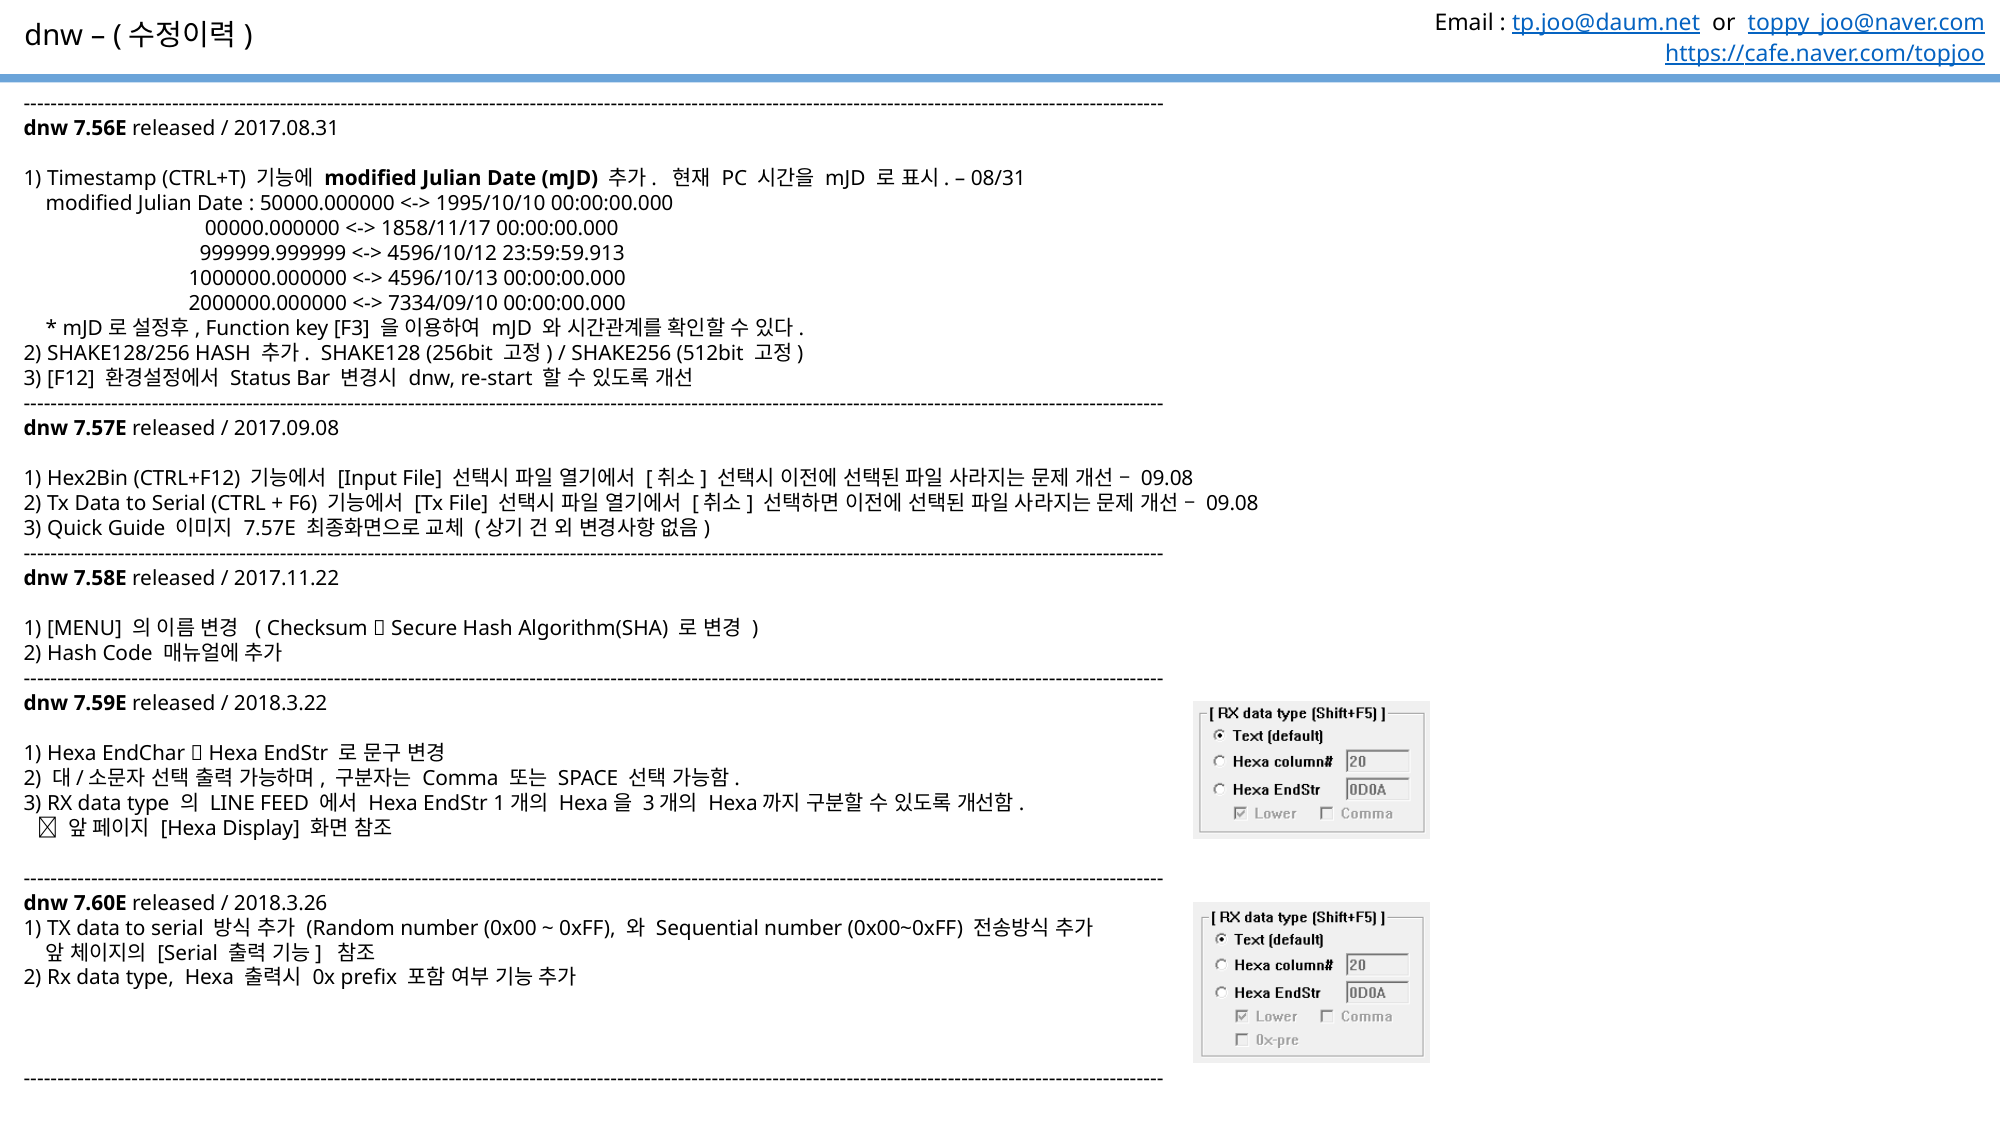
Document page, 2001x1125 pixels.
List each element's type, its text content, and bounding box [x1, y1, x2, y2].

text_box dnw – (수정이력) [9, 9, 311, 59]
text_box ------------------------------------------------------------------------------------------------------------------------------------------------------------------------- dnw 7.56E released / 2017.08.31 1) Timestamp (CTRL+T) 기능에 modified Julian Date (mJD) 추가. 현재 PC 시간을 mJD 로 표시. – 08/31 modified Julian Date : 50000.000000 <-> 1995/10/10 00:00:00.000 00000.000000 <-> 1858/11/17 00:00:00.000 999999.999999 <-> 4596/10/12 23:59:59.913 1000000.000000 <-> 4596/10/13 00:00:00.000 2000000.000000 <-> 7334/09/10 00:00:00.000 * mJD로 설정후, Function key [F3] 을 이용하여 mJD 와 시간관계를 확인할 수 있다. 2) SHAKE128/256 HASH 추가. SHAKE128 (256bit 고정) / SHAKE256 (512bit 고정) 3) [F12] 환경설정에서 Status Bar 변경시 dnw, re-start 할 수 있도록 개선 ------------------------------------------------------------------------------------------------------------------------------------------------------------------------- dnw 7.57E released / 2017.09.08 1) Hex2Bin (CTRL+F12) 기능에서 [Input File] 선택시 파일 열기에서 [취소] 선택시 이전에 선택된 파일 사라지는 문제 개선 – 09.08 2) Tx Data to Serial (CTRL + F6) 기능에서 [Tx File] 선택시 파일 열기에서 [취소] 선택하면 이전에 선택된 파일 사라지는 문제 개선 – 09.08 3) Quick Guide 이미지 7.57E 최종화면으로 교체 (상기 건 외 변경사항 없음) ------------------------------------------------------------------------------------------------------------------------------------------------------------------------- dnw 7.58E released / 2017.11.22 1) [MENU] 의 이름 변경 ( Checksum  Secure Hash Algorithm(SHA) 로 변경 ) 2) Hash Code 매뉴얼에 추가 ------------------------------------------------------------------------------------------------------------------------------------------------------------------------- dnw 7.59E released / 2018.3.22 1) Hexa EndChar  Hexa EndStr 로 문구 변경 2) 대/소문자 선택 출력 가능하며, 구분자는 Comma 또는 SPACE 선택 가능함. 3) RX data type 의 LINE FEED 에서 Hexa EndStr 1개의 Hexa을 3개의 Hexa까지 구분할 수 있도록 개선함.  앞 페이지 [Hexa Display] 화면 참조 ------------------------------------------------------------------------------------------------------------------------------------------------------------------------- dnw 7.60E released / 2018.3.26 1) TX data to serial 방식 추가 (Random number (0x00 ~ 0xFF), 와 Sequential number (0x00~0xFF) 전송방식 추가 앞 체이지의 [Serial 출력 기능] 참조 2) Rx data type, Hexa 출력시 0x prefix 포함 여부 기능 추가 ------------------------------------------------------------------------------------------------------------------------------------------------------------------------- [23, 89, 1981, 1090]
picture [1192, 902, 1430, 1063]
picture [1192, 701, 1430, 839]
